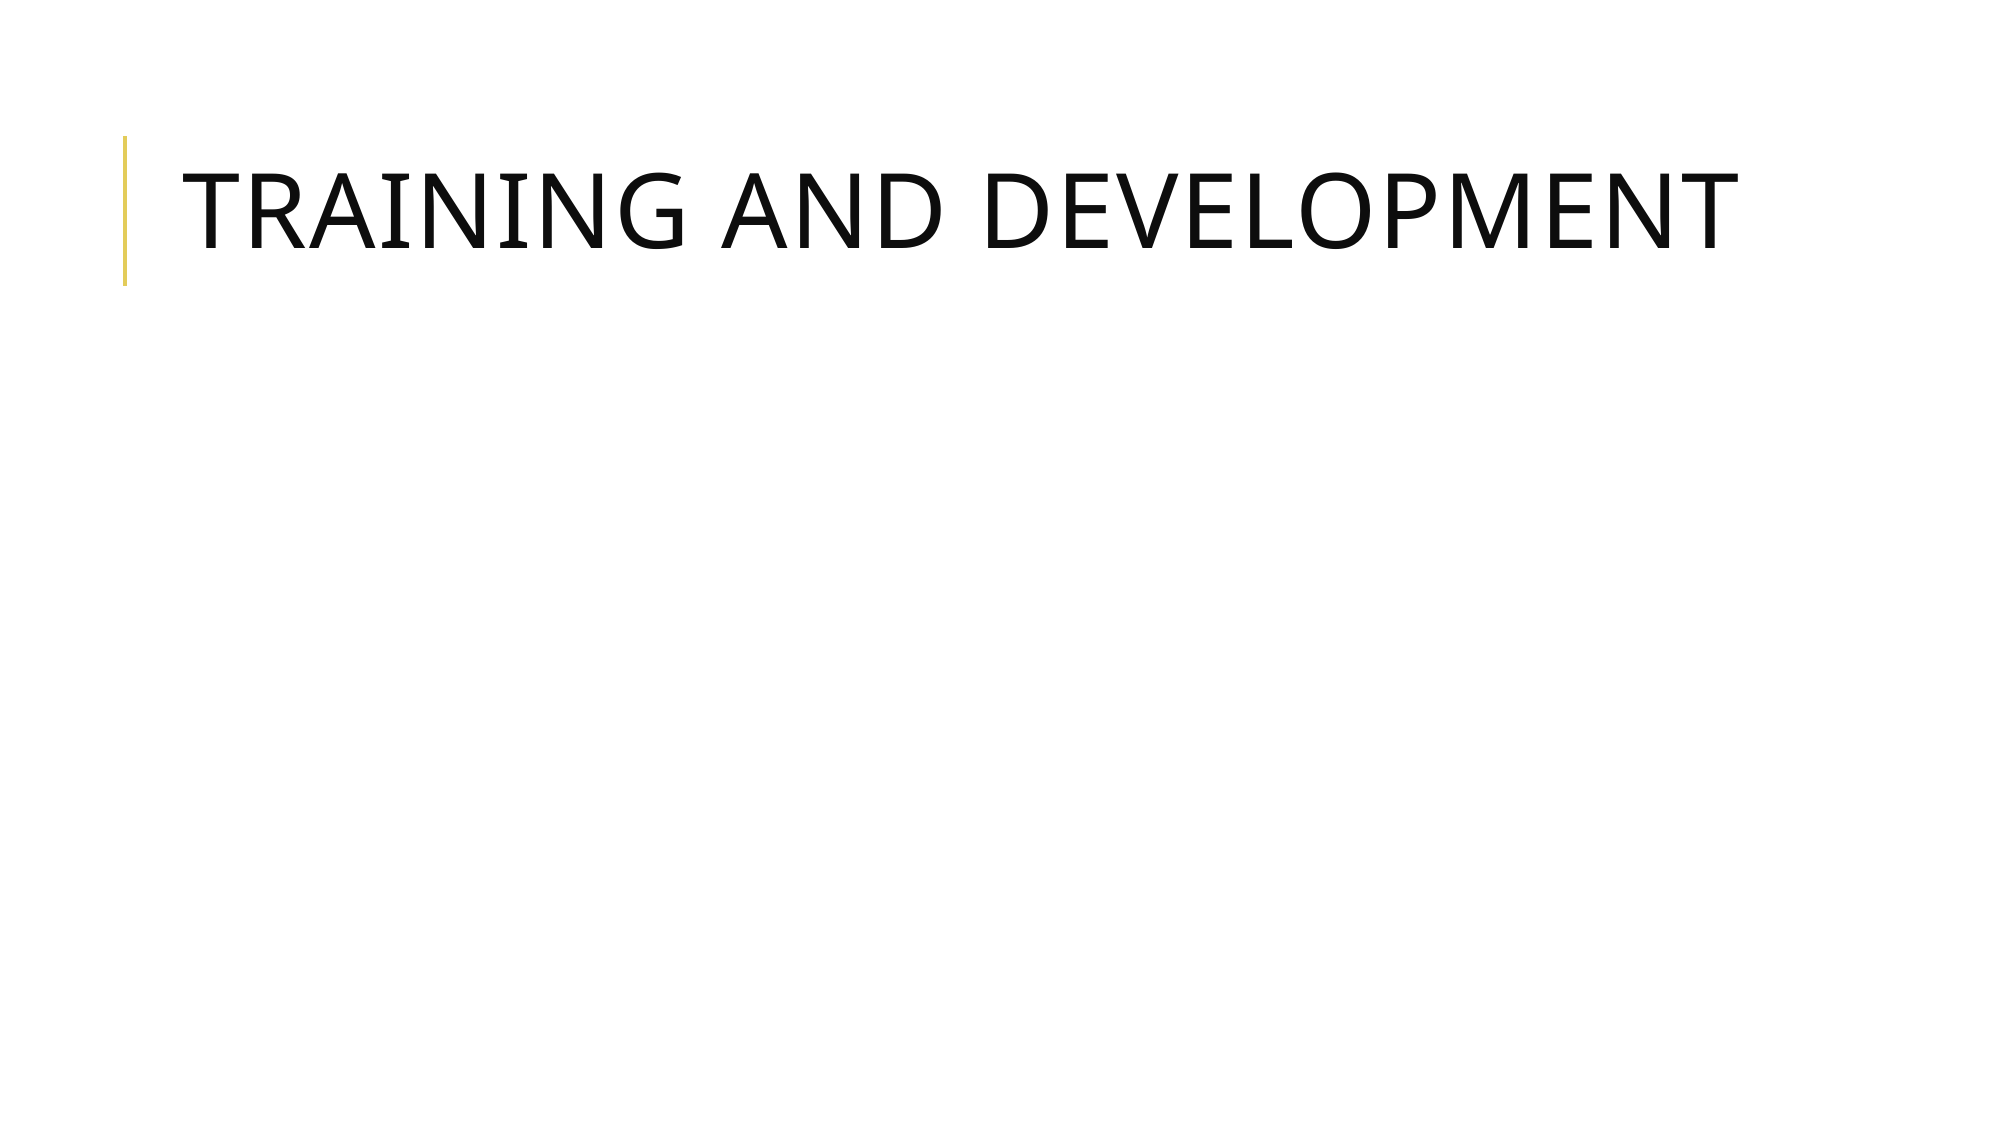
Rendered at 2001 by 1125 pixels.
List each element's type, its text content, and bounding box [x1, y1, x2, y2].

title TRAINING AND DEVELOPMENT [168, 96, 1763, 342]
